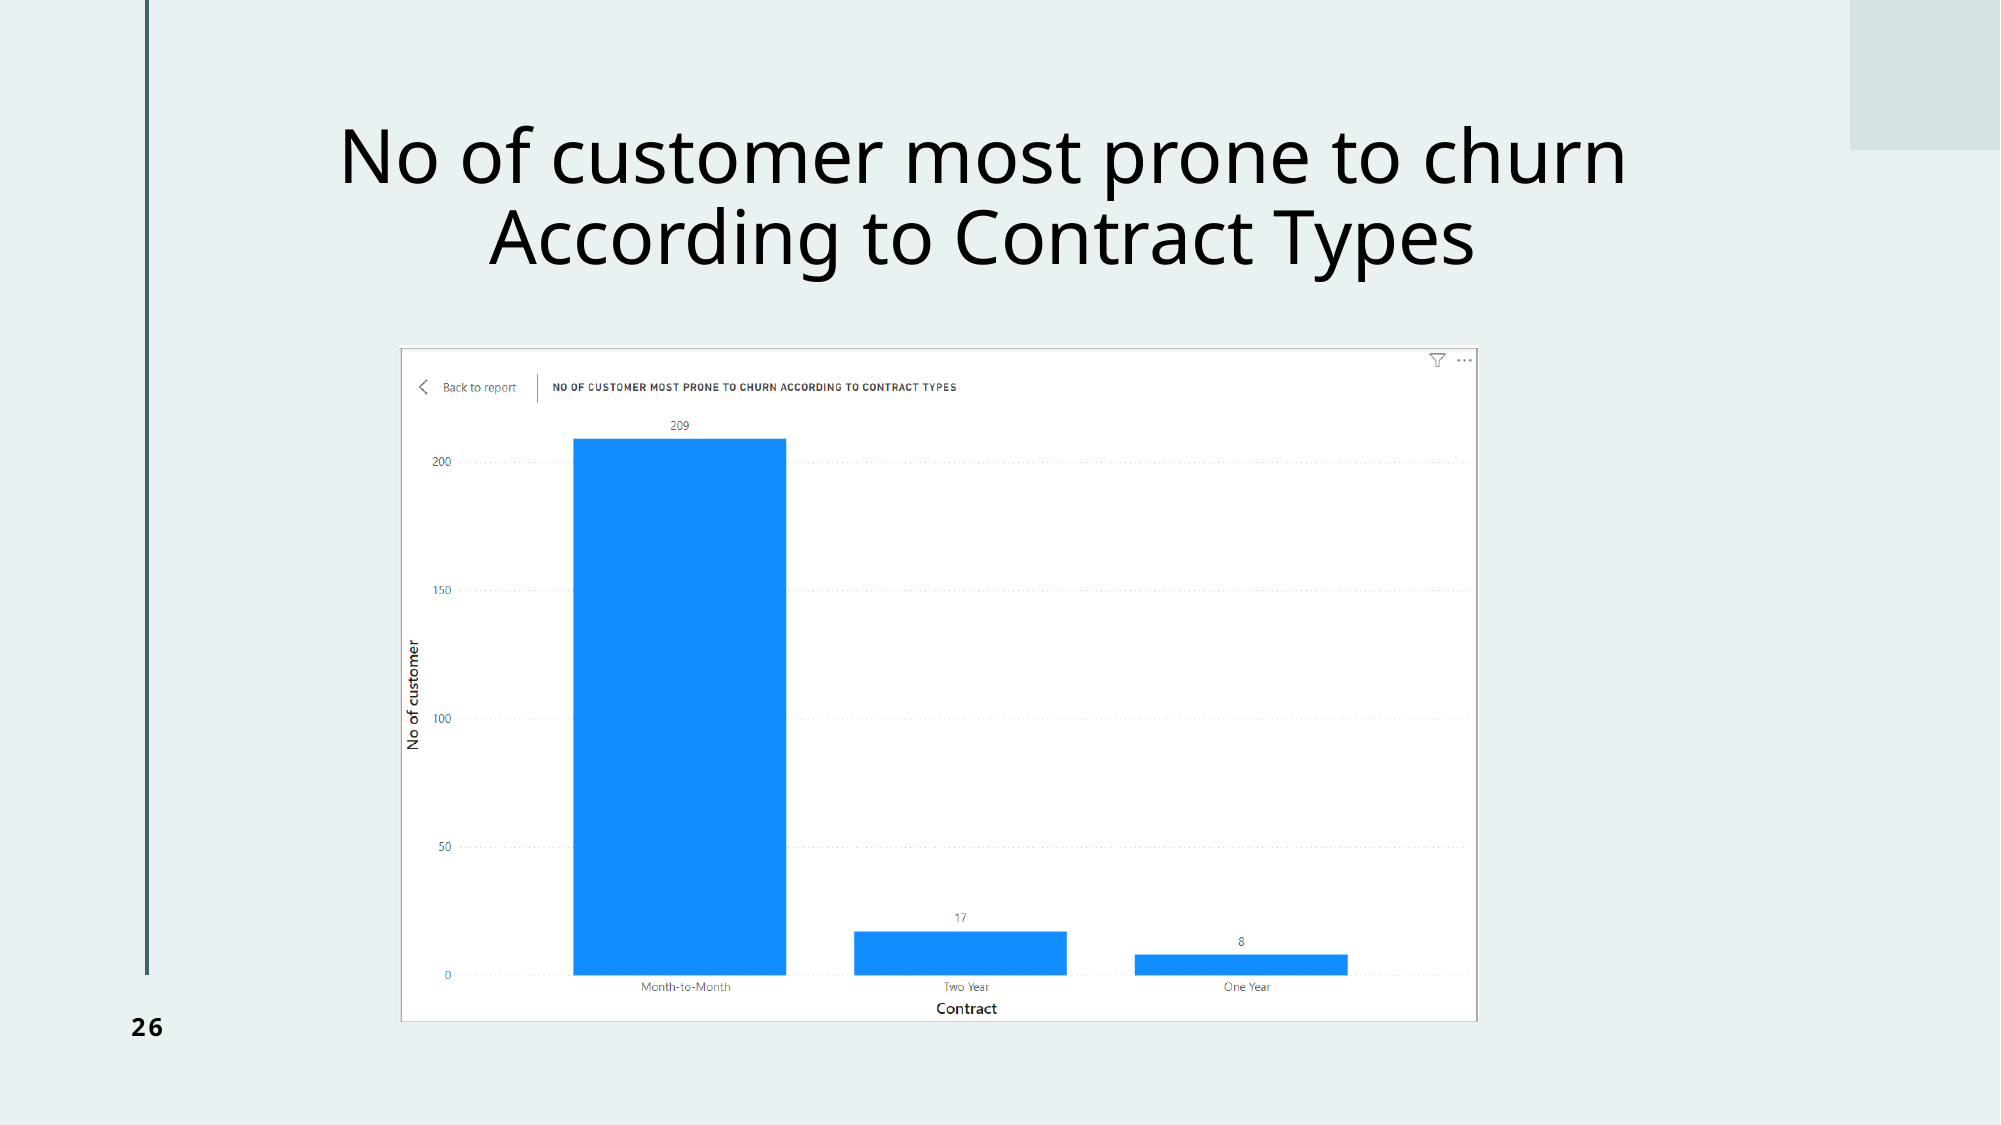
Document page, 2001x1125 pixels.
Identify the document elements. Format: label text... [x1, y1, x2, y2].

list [399, 345, 1479, 1022]
title No of customer most prone to churn According to Contract Types [240, 82, 1743, 317]
slide_number 26 [67, 975, 227, 1082]
